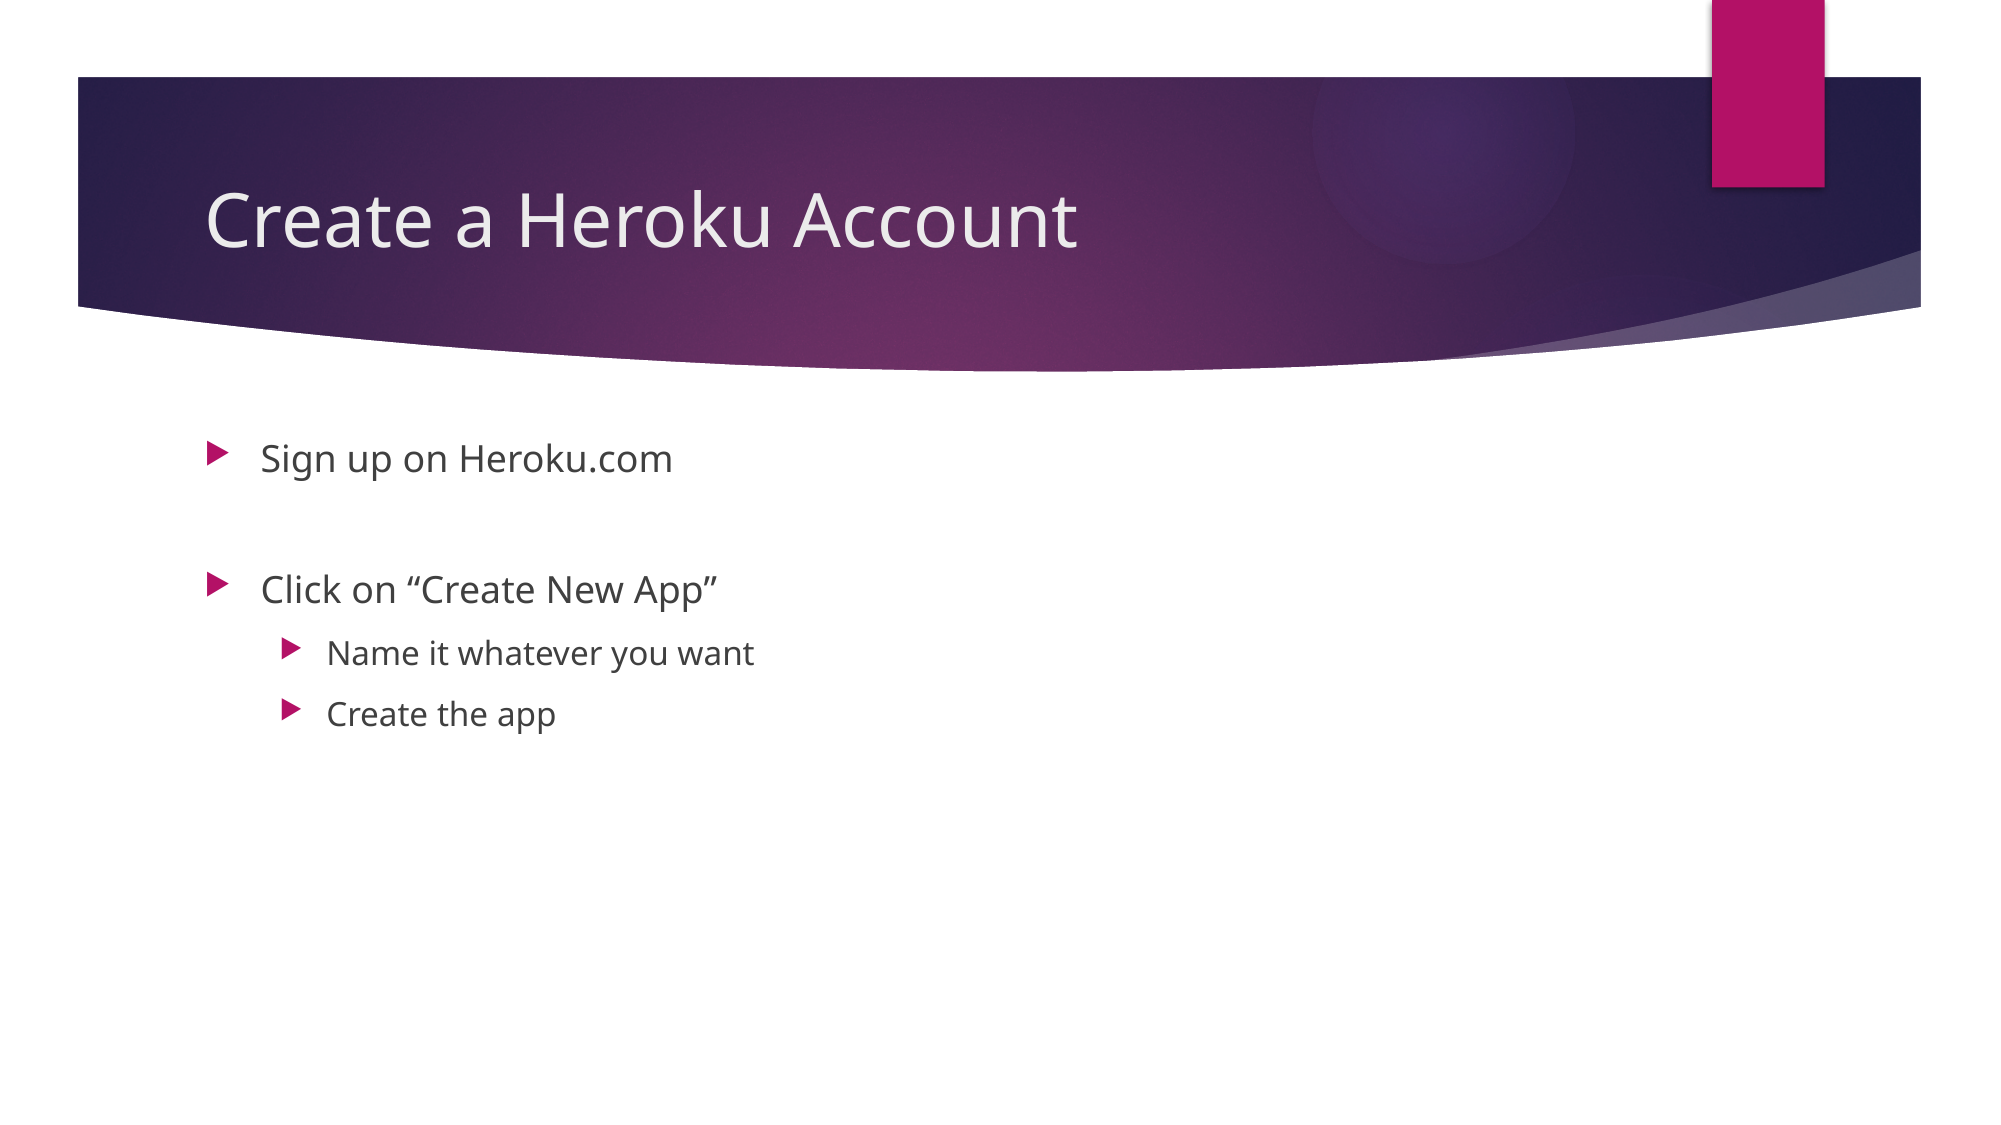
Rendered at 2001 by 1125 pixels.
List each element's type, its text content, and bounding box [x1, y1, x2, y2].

list Sign up on Heroku.com Click on “Create New App” Name it whatever you want Create the app [189, 427, 1638, 988]
title Create a Heroku Account [189, 159, 1627, 276]
